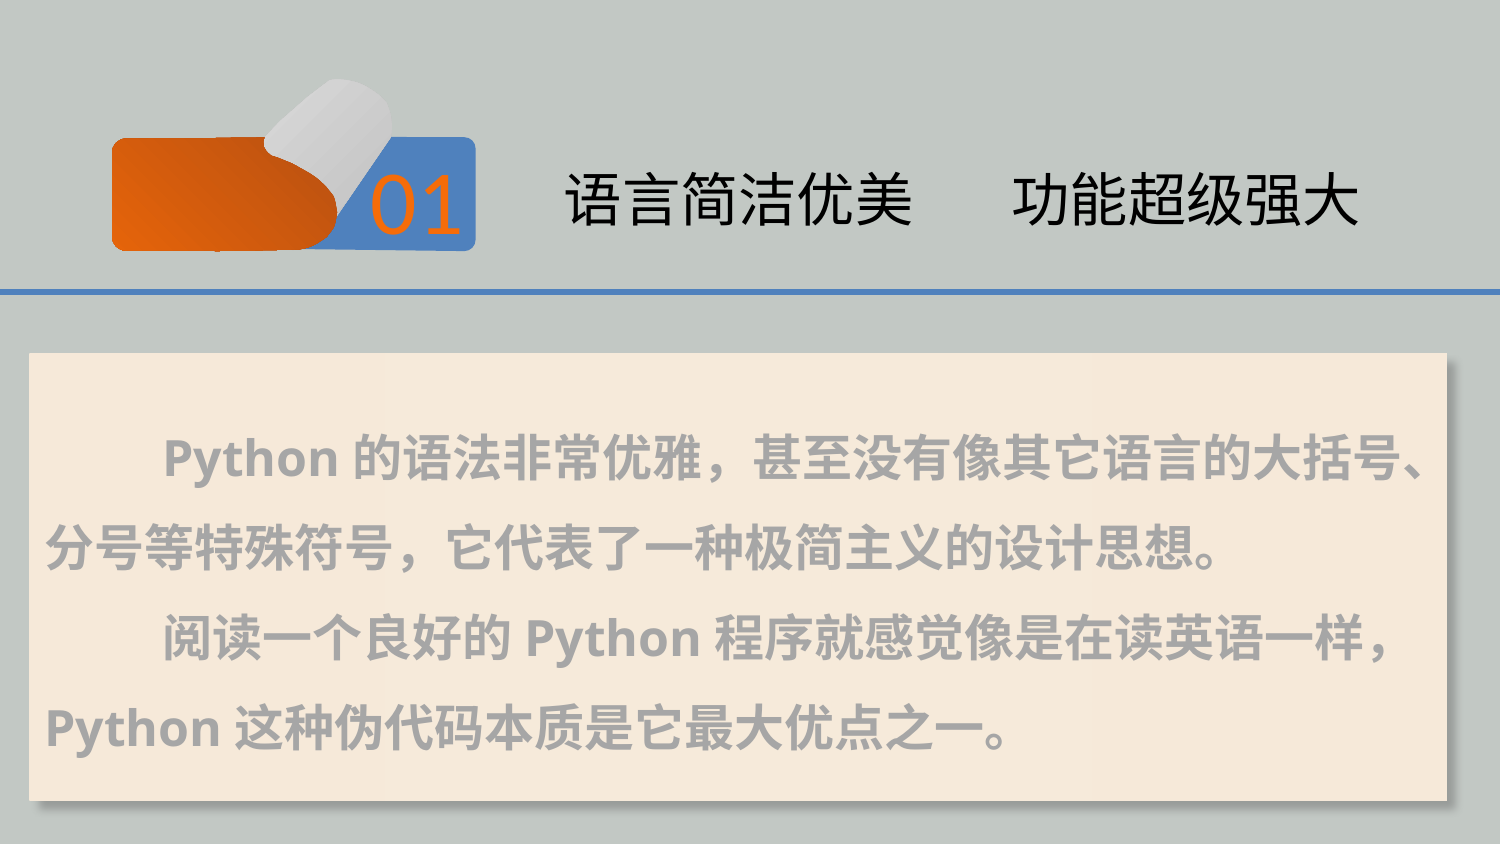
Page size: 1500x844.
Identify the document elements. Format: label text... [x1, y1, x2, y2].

text_box 语言简洁优美 [549, 155, 960, 241]
text_box Python的语法非常优雅，甚至没有像其它语言的大括号、分号等特殊符号，它代表了一种极简主义的设计思想。 阅读一个良好的Python程序就感觉像是在读英语一样，Python这种伪代码本质是它最大优点之一。 [27, 351, 1449, 803]
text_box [111, 79, 480, 262]
text_box 功能超级强大 [996, 155, 1408, 241]
